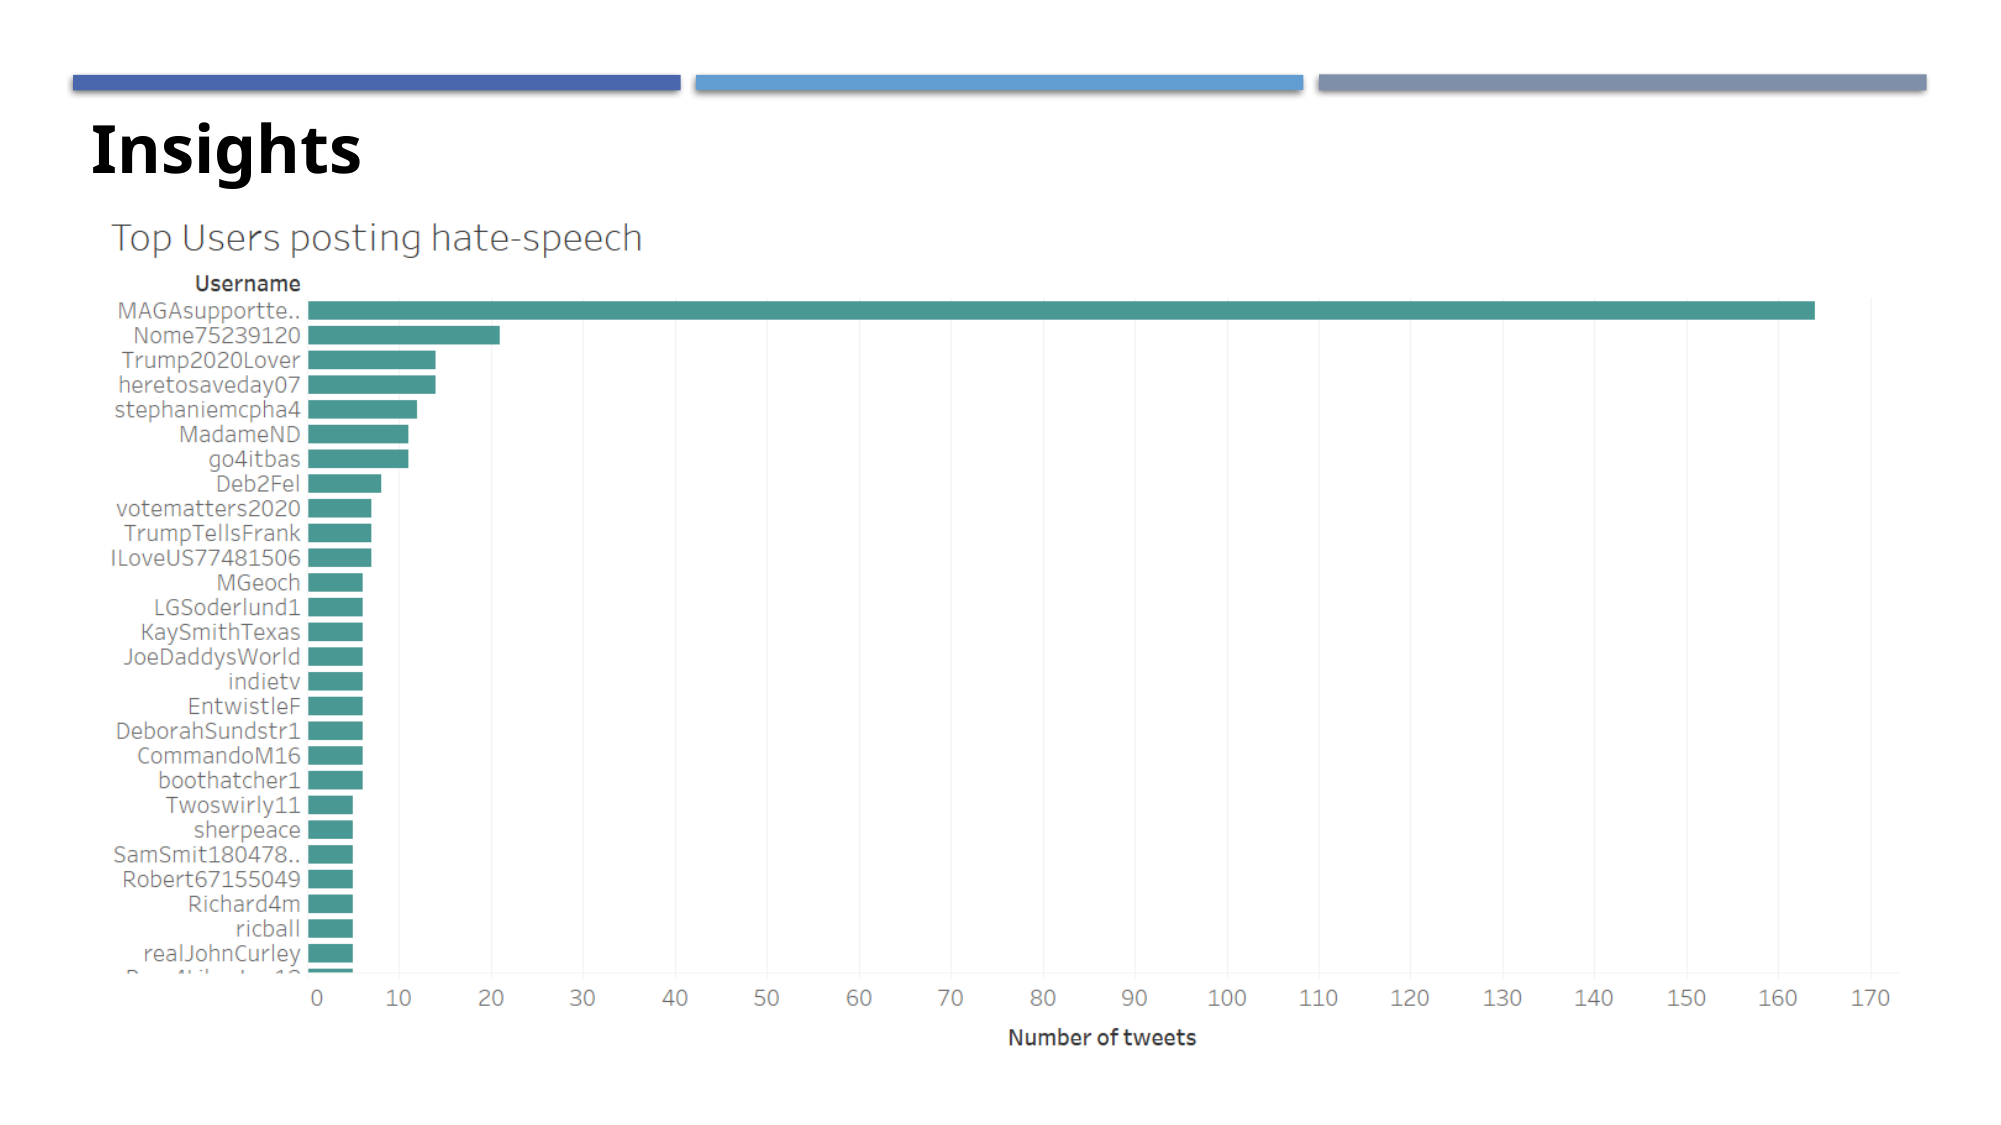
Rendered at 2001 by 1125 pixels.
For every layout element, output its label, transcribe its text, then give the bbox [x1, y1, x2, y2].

picture [101, 195, 1899, 1064]
text_box Insights [76, 99, 1961, 195]
